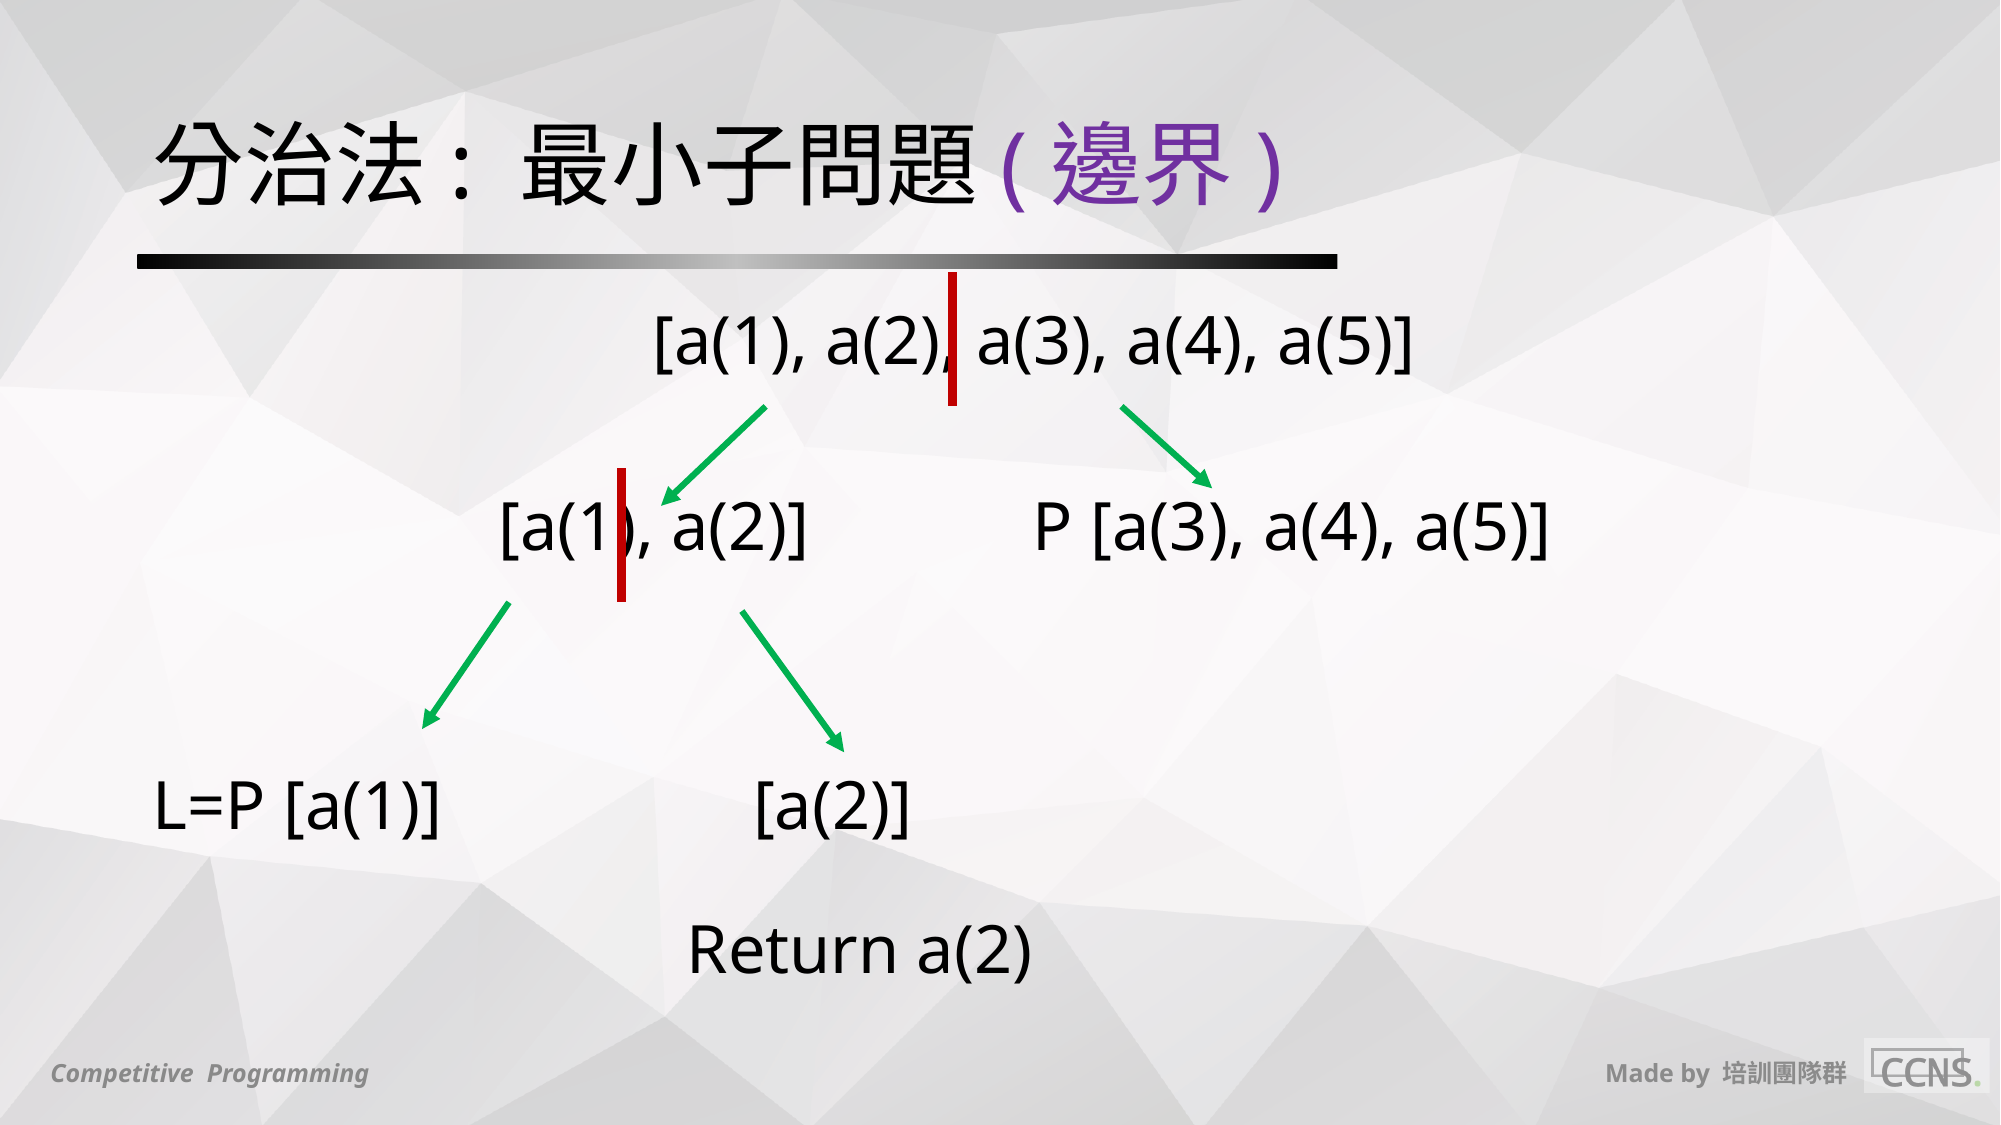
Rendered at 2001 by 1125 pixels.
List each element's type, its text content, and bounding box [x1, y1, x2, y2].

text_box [421, 602, 509, 729]
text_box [741, 610, 845, 753]
title 分治法: 最小子問題(邊界) [137, 59, 1863, 278]
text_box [660, 406, 766, 506]
list [a(1), a(2), a(3), a(4), a(5)] [a(1), a(2)] P [a(3), a(4), a(5)] L=P [a(1)] [a(2)] Return a(2) [137, 299, 1863, 1014]
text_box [1121, 406, 1213, 489]
picture [0, 0, 2000, 1125]
